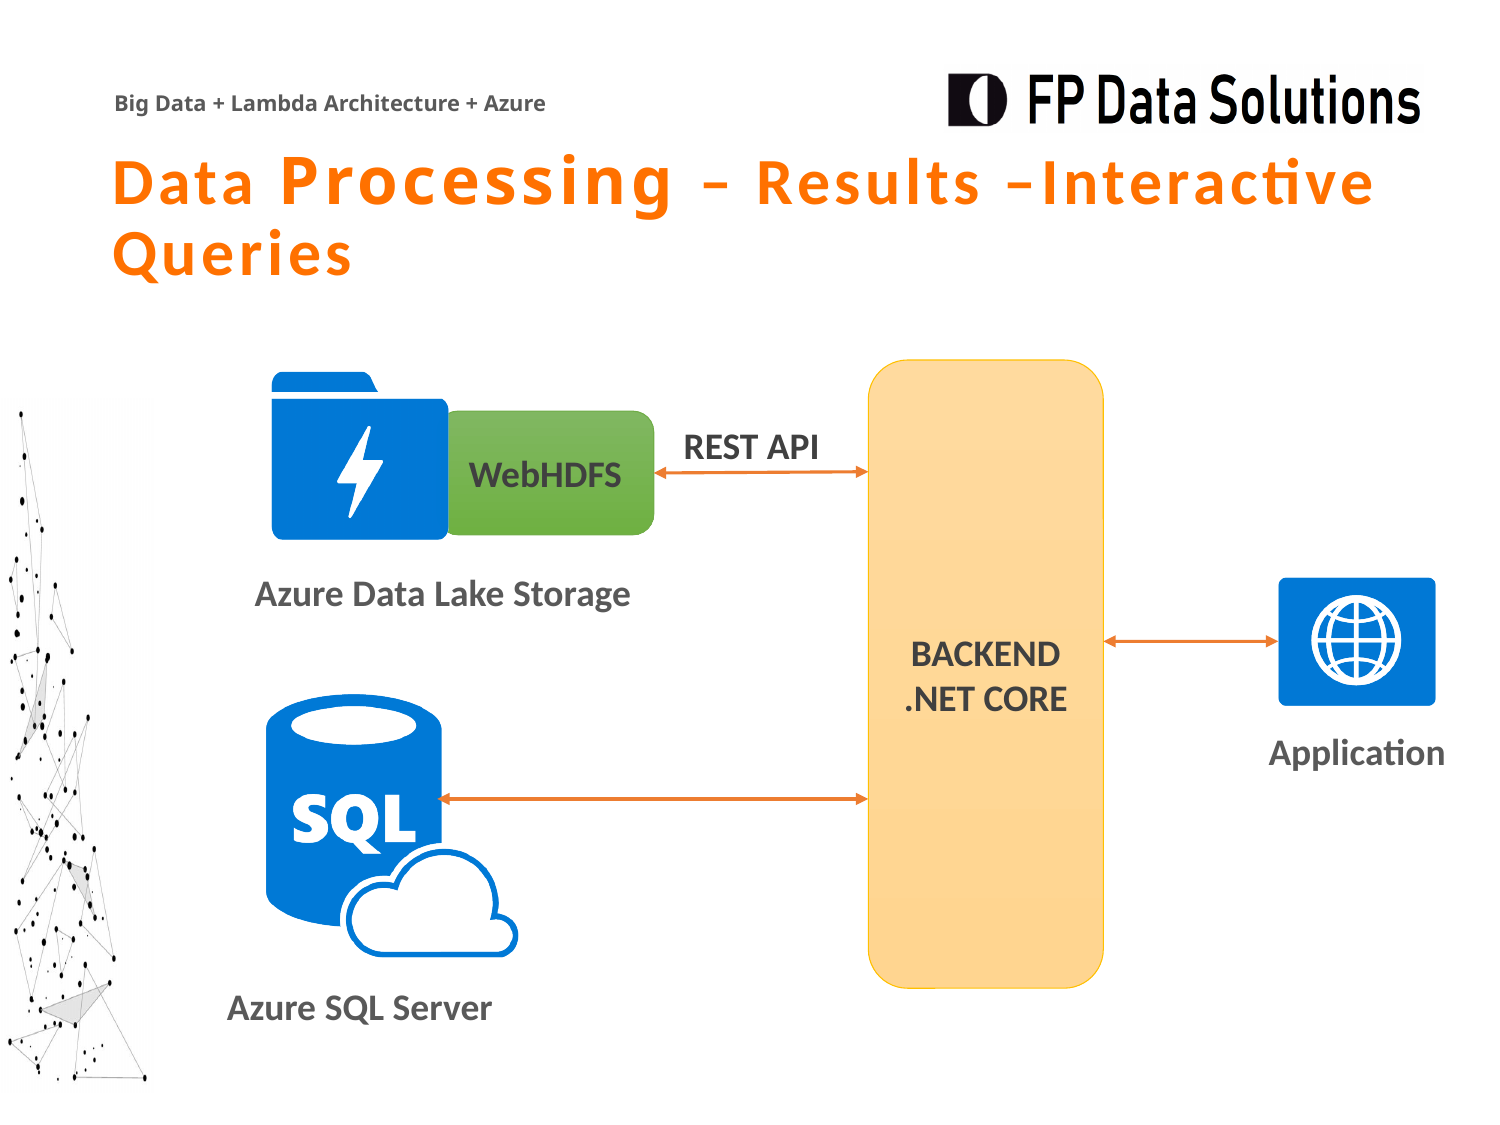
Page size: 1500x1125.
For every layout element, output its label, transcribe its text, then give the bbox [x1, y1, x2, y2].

text_box REST API [668, 414, 835, 471]
picture [259, 693, 525, 959]
picture [271, 348, 449, 563]
picture [1278, 562, 1436, 721]
text_box BACKEND .NET CORE [867, 359, 1104, 989]
text_box Azure Data Lake Storage [239, 561, 655, 621]
text_box WebHDFS [449, 410, 655, 536]
picture [943, 64, 1424, 133]
list Data Processing – Results –Interactive Queries [97, 140, 1437, 298]
text_box Azure SQL Server [212, 975, 508, 1036]
picture [0, 398, 154, 1093]
text_box Application [1253, 720, 1461, 780]
